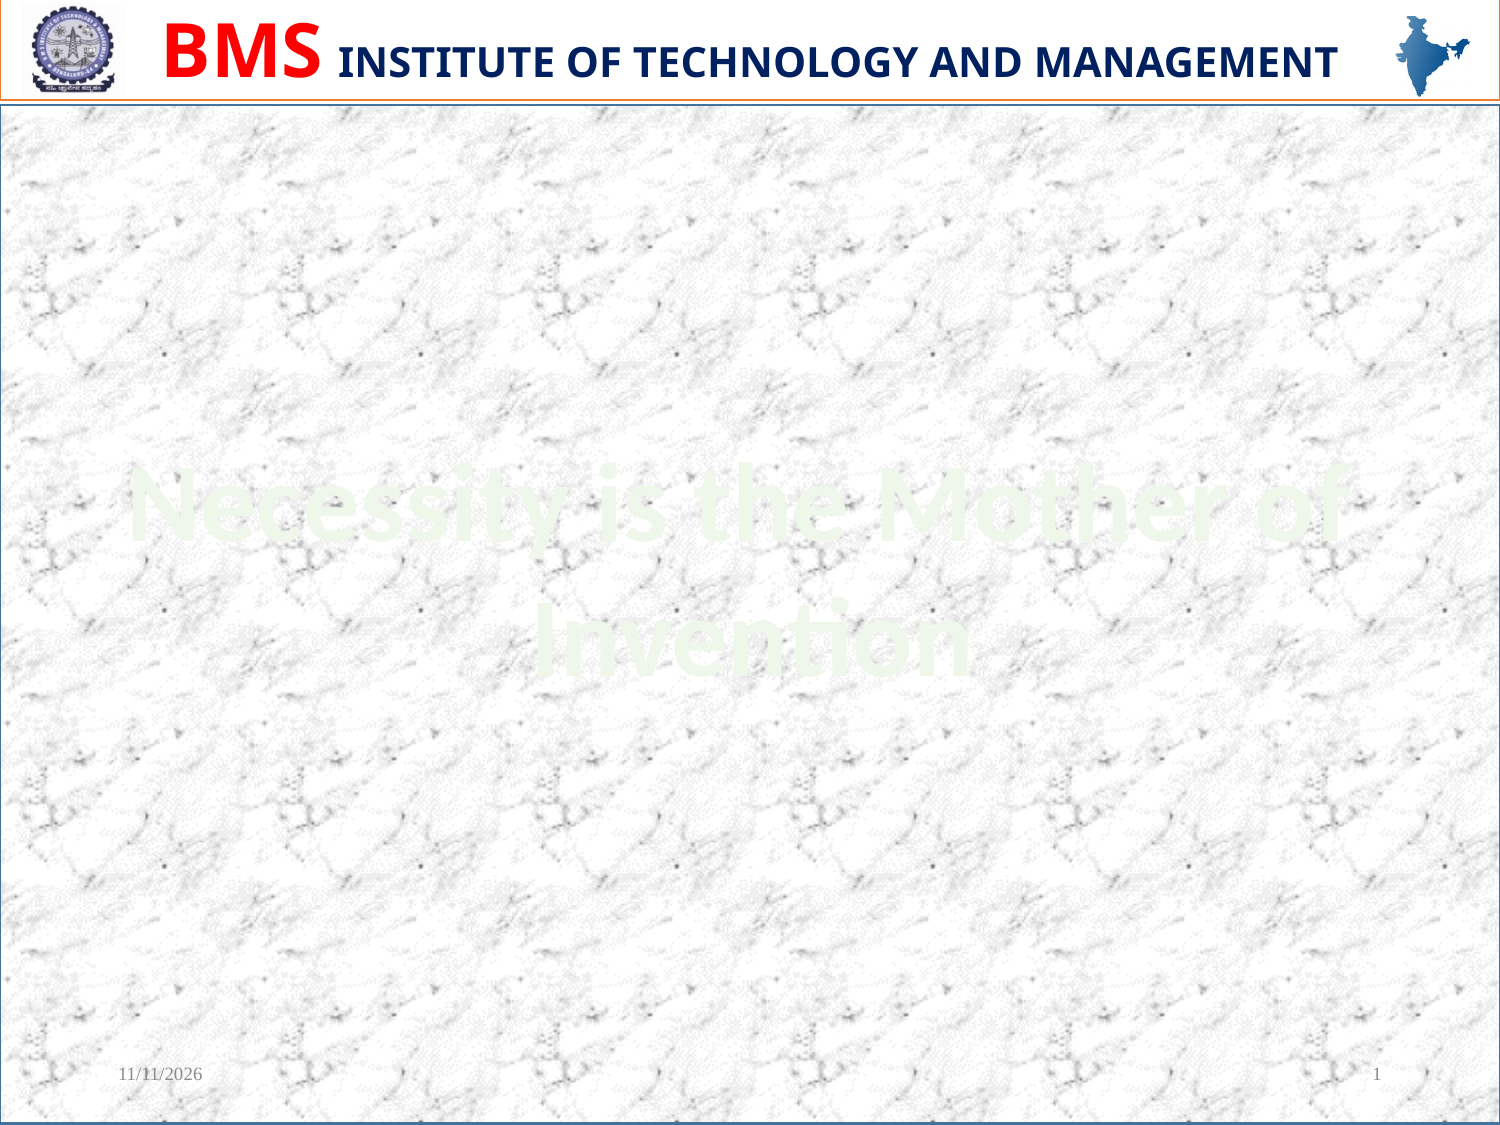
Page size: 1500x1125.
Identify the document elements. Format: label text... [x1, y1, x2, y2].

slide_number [103, 1042, 441, 1103]
picture [1, 106, 1499, 1122]
picture [1395, 16, 1471, 98]
slide_number 1 [1059, 1042, 1397, 1103]
text_box Necessity is the Mother of Invention [111, 421, 1393, 707]
picture [22, 2, 126, 98]
